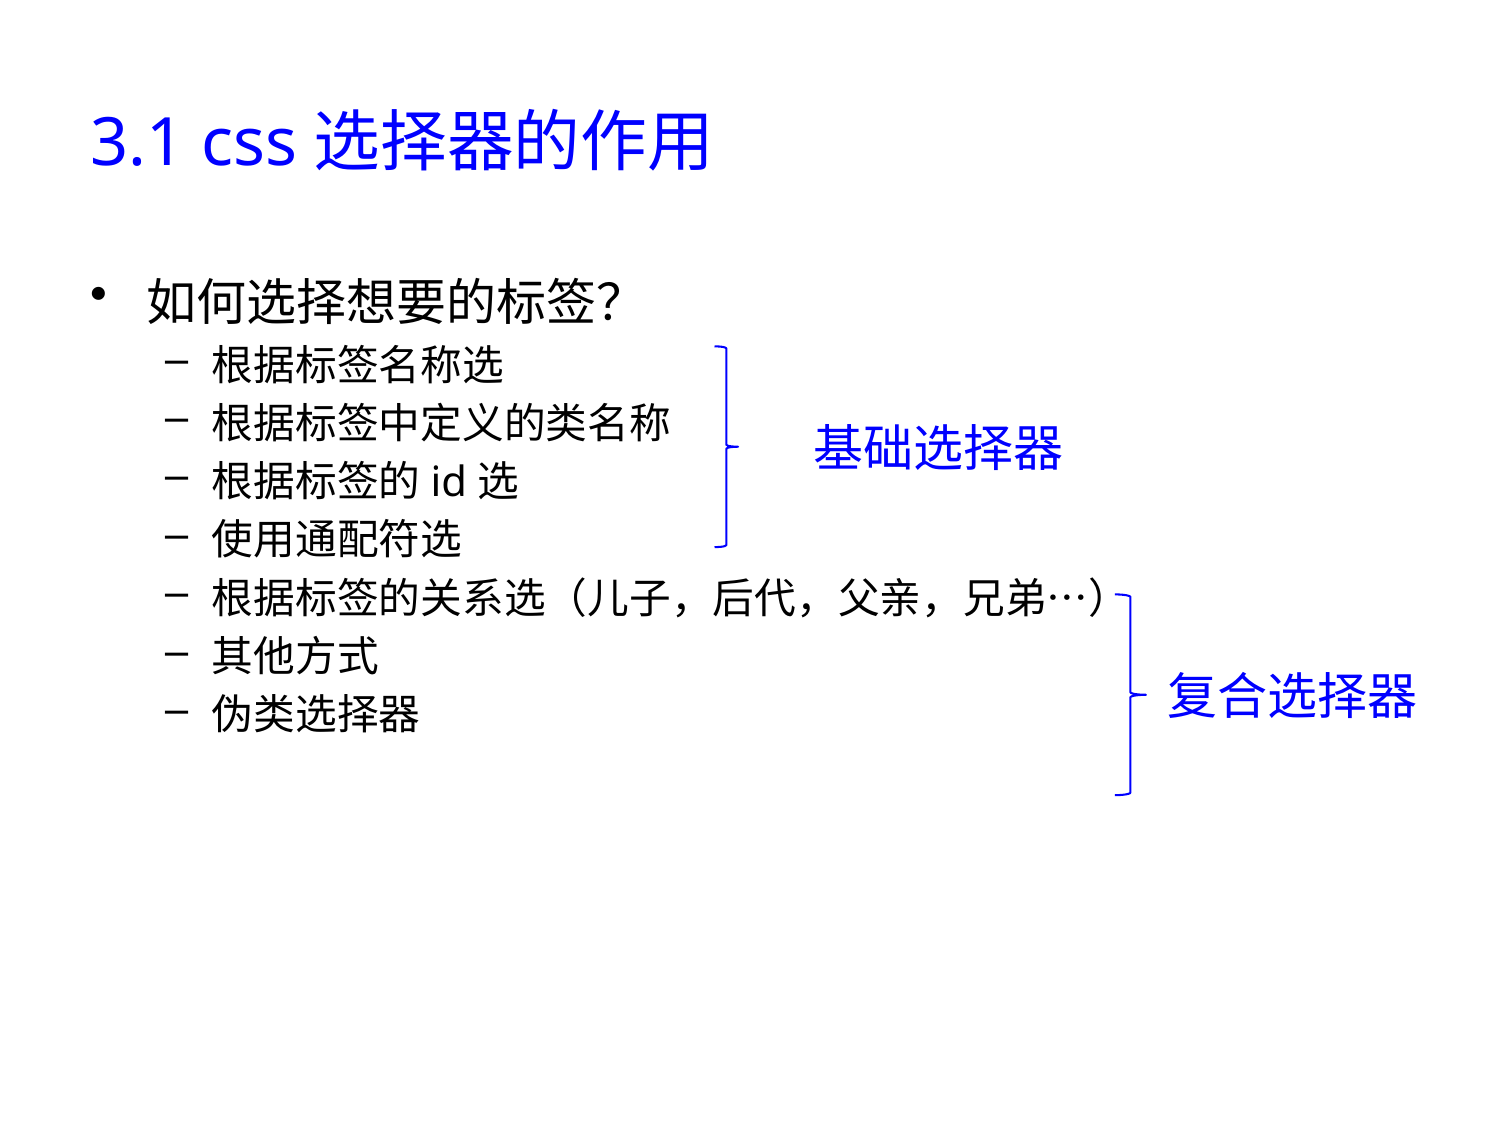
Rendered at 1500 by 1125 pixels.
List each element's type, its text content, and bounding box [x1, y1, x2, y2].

text_box 复合选择器 [1153, 656, 1433, 732]
list 如何选择想要的标签？ 根据标签名称选 根据标签中定义的类名称 根据标签的id选 使用通配符选 根据标签的关系选（儿子，后代，父亲，兄弟…） 其他方式 伪类选择器 [75, 262, 1425, 1005]
text_box [714, 345, 739, 548]
title 3.1 css选择器的作用 [75, 45, 1425, 233]
text_box 基础选择器 [798, 408, 1079, 484]
text_box [1114, 593, 1147, 796]
